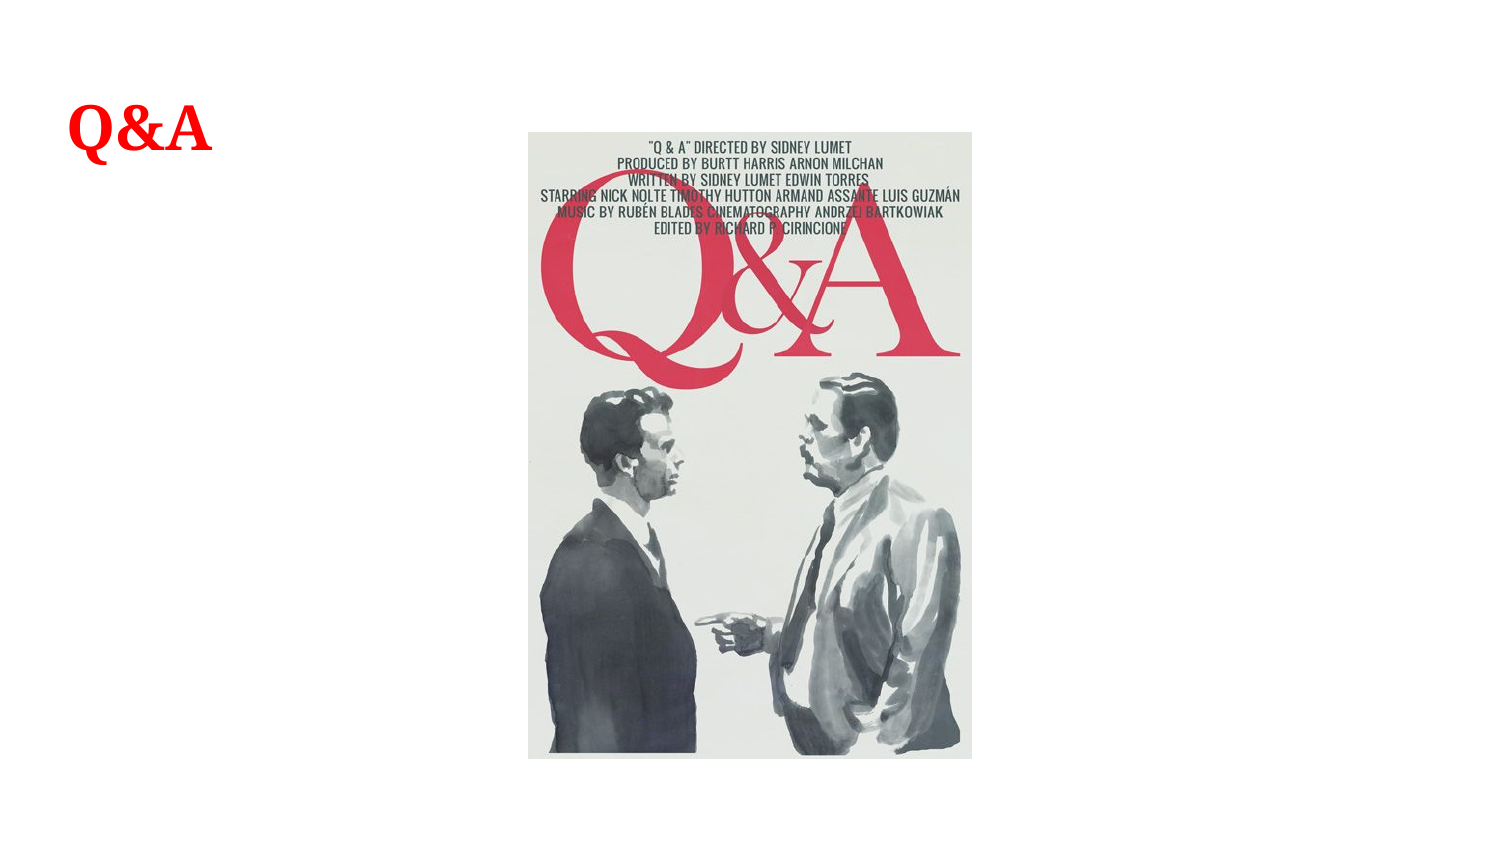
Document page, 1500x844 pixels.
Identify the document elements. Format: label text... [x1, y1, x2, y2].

picture [527, 131, 972, 760]
title Q&A [51, 72, 1449, 167]
